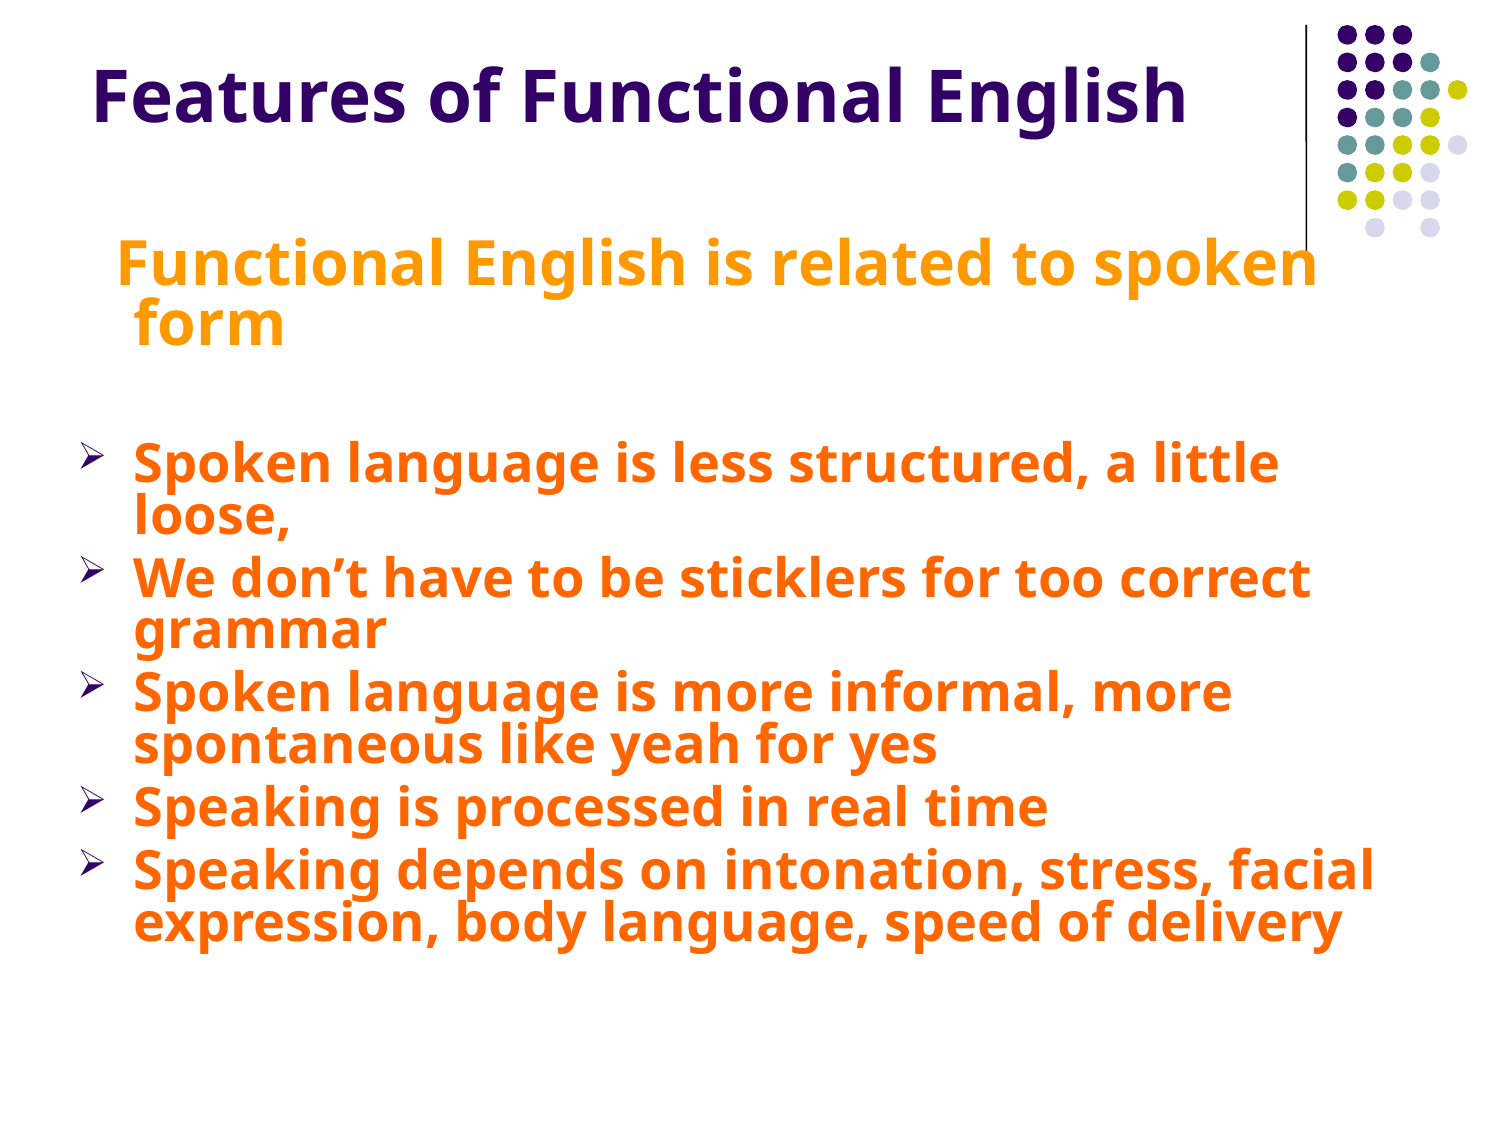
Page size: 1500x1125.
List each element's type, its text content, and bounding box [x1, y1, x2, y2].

list Functional English is related to spoken form Spoken language is less structured, a little loose, We don’t have to be sticklers for too correct grammar Spoken language is more informal, more spontaneous like yeah for yes Speaking is processed in real time Speaking depends on intonation, stress, facial expression, body language, speed of delivery [62, 162, 1401, 1001]
title Features of Functional English [74, 19, 1313, 162]
